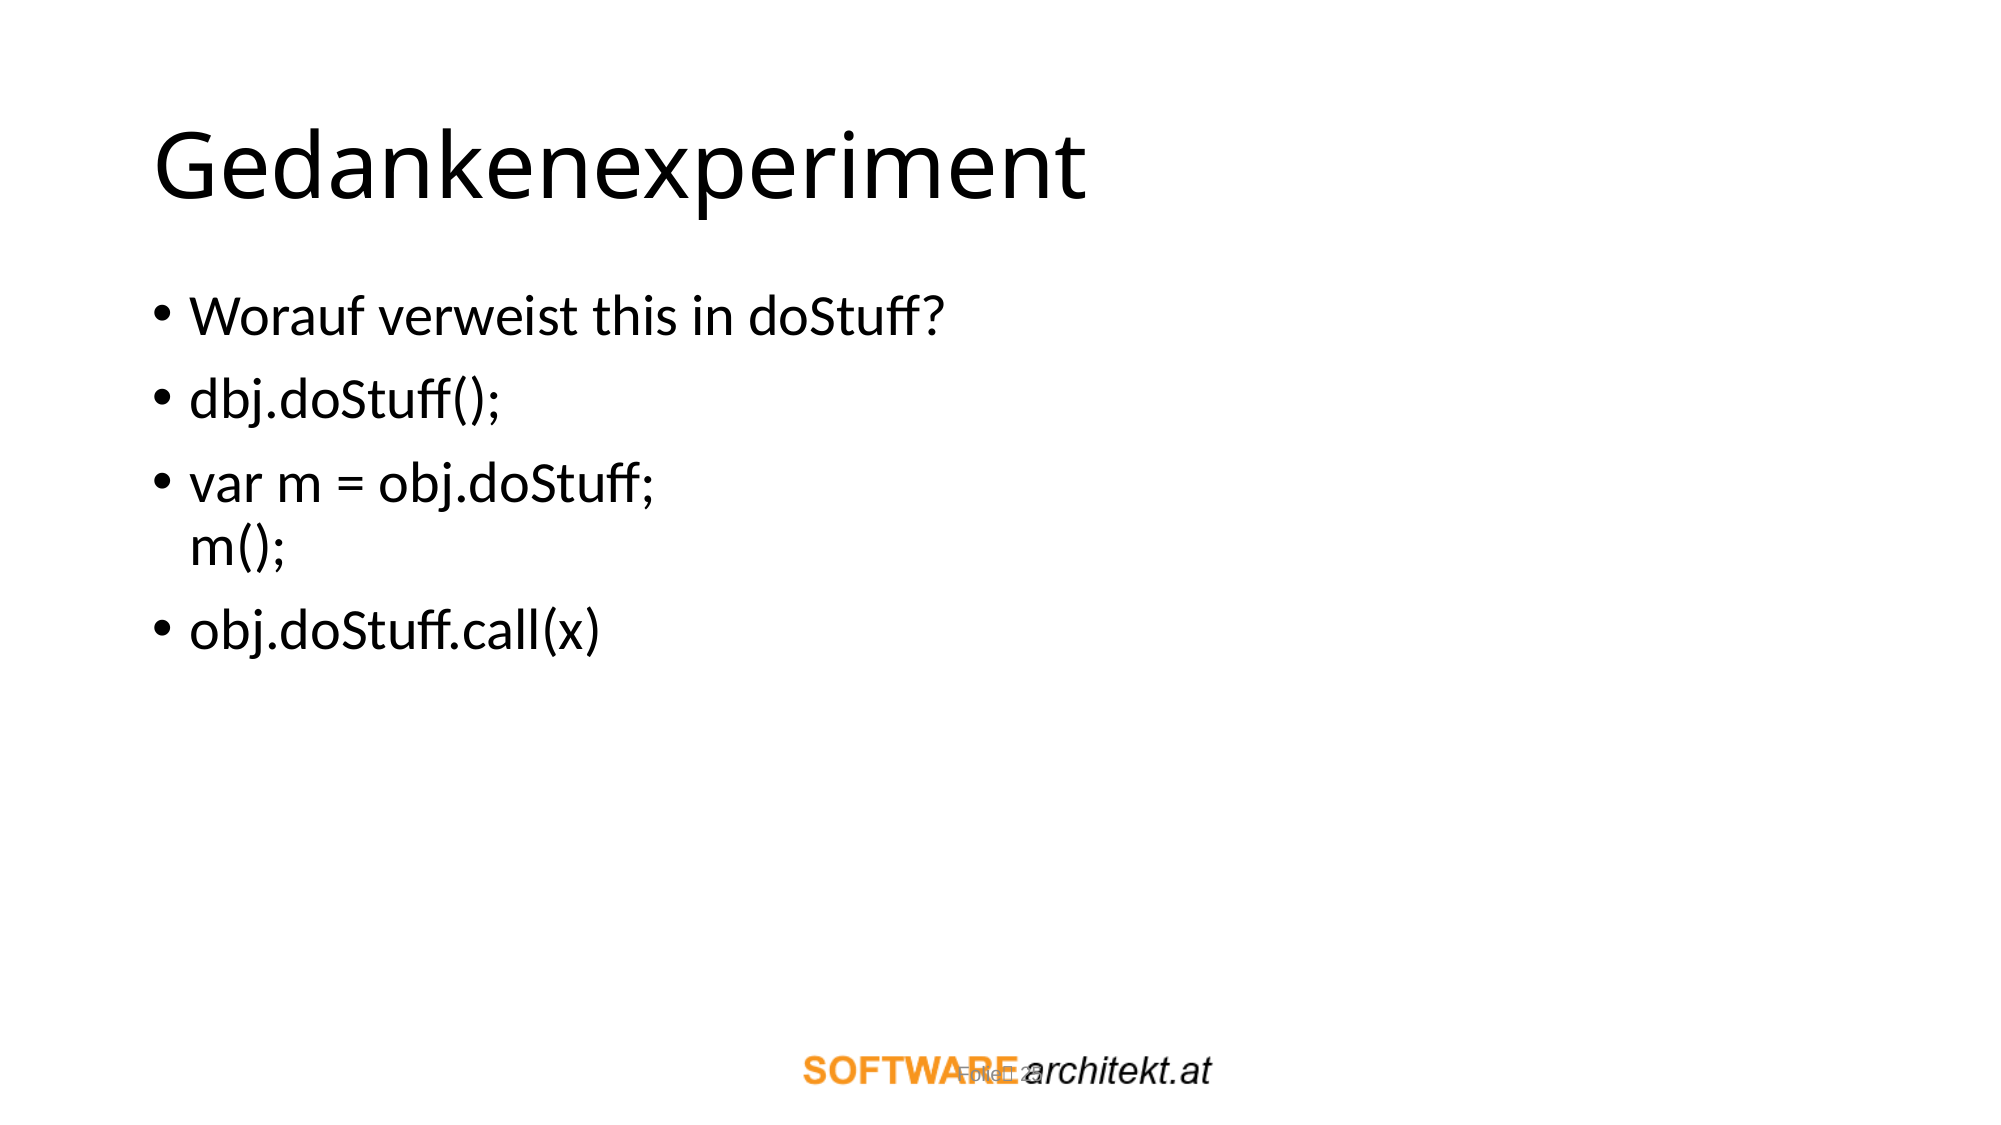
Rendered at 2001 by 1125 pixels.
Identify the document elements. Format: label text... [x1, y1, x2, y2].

title Gedankenexperiment [137, 59, 1863, 278]
list Worauf verweist this in doStuff? dbj.doStuff(); var m = obj.doStuff; m(); obj.doStuff.call(x) [137, 277, 1536, 1051]
footer Folie 25 [662, 1042, 1338, 1103]
